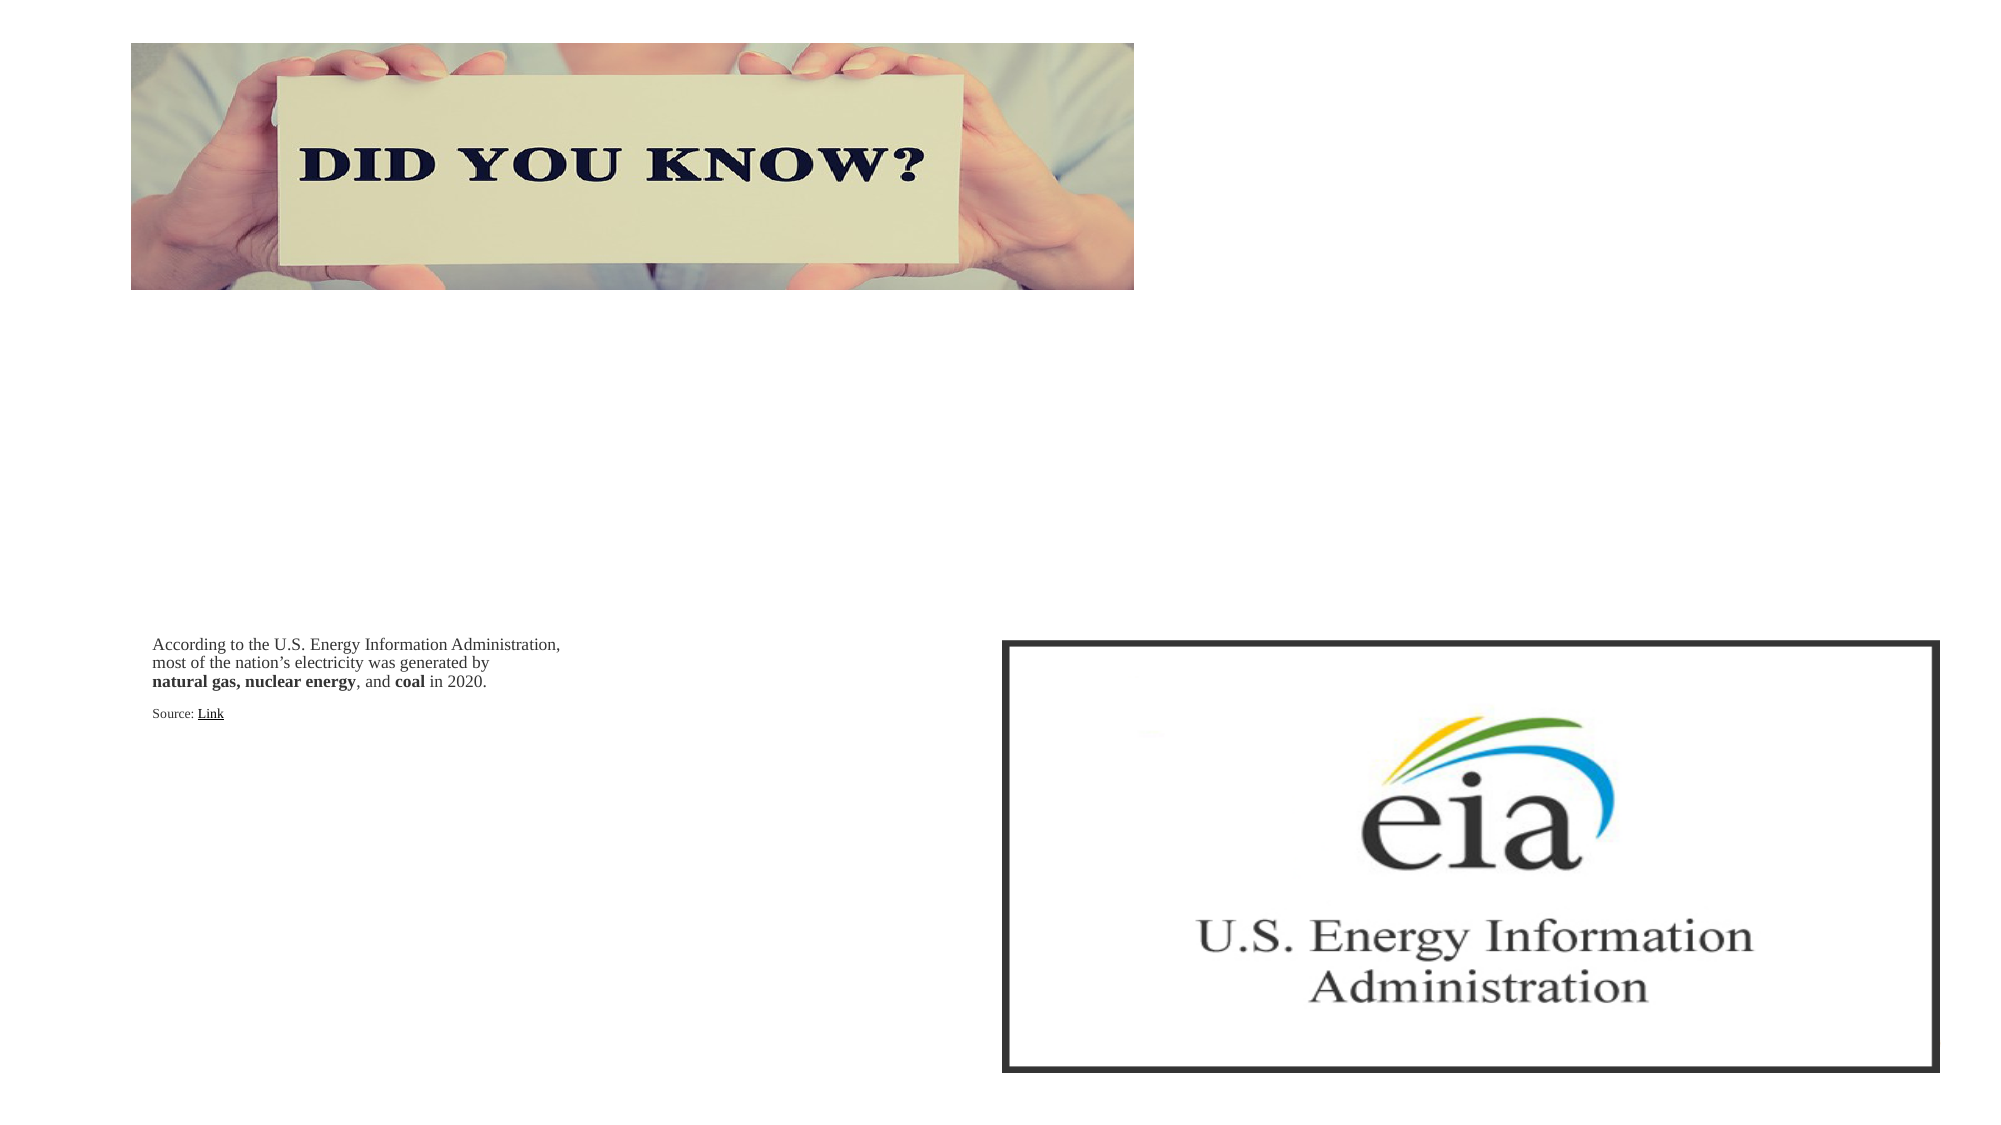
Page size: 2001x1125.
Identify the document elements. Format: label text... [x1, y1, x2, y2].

picture [1002, 639, 1940, 1073]
title According to the U.S. Energy Information Administration, most of the nation’s electricity was generated by natural gas, nuclear energy, and coal in 2020. Source: Link [137, 625, 1863, 842]
picture [131, 43, 1134, 290]
